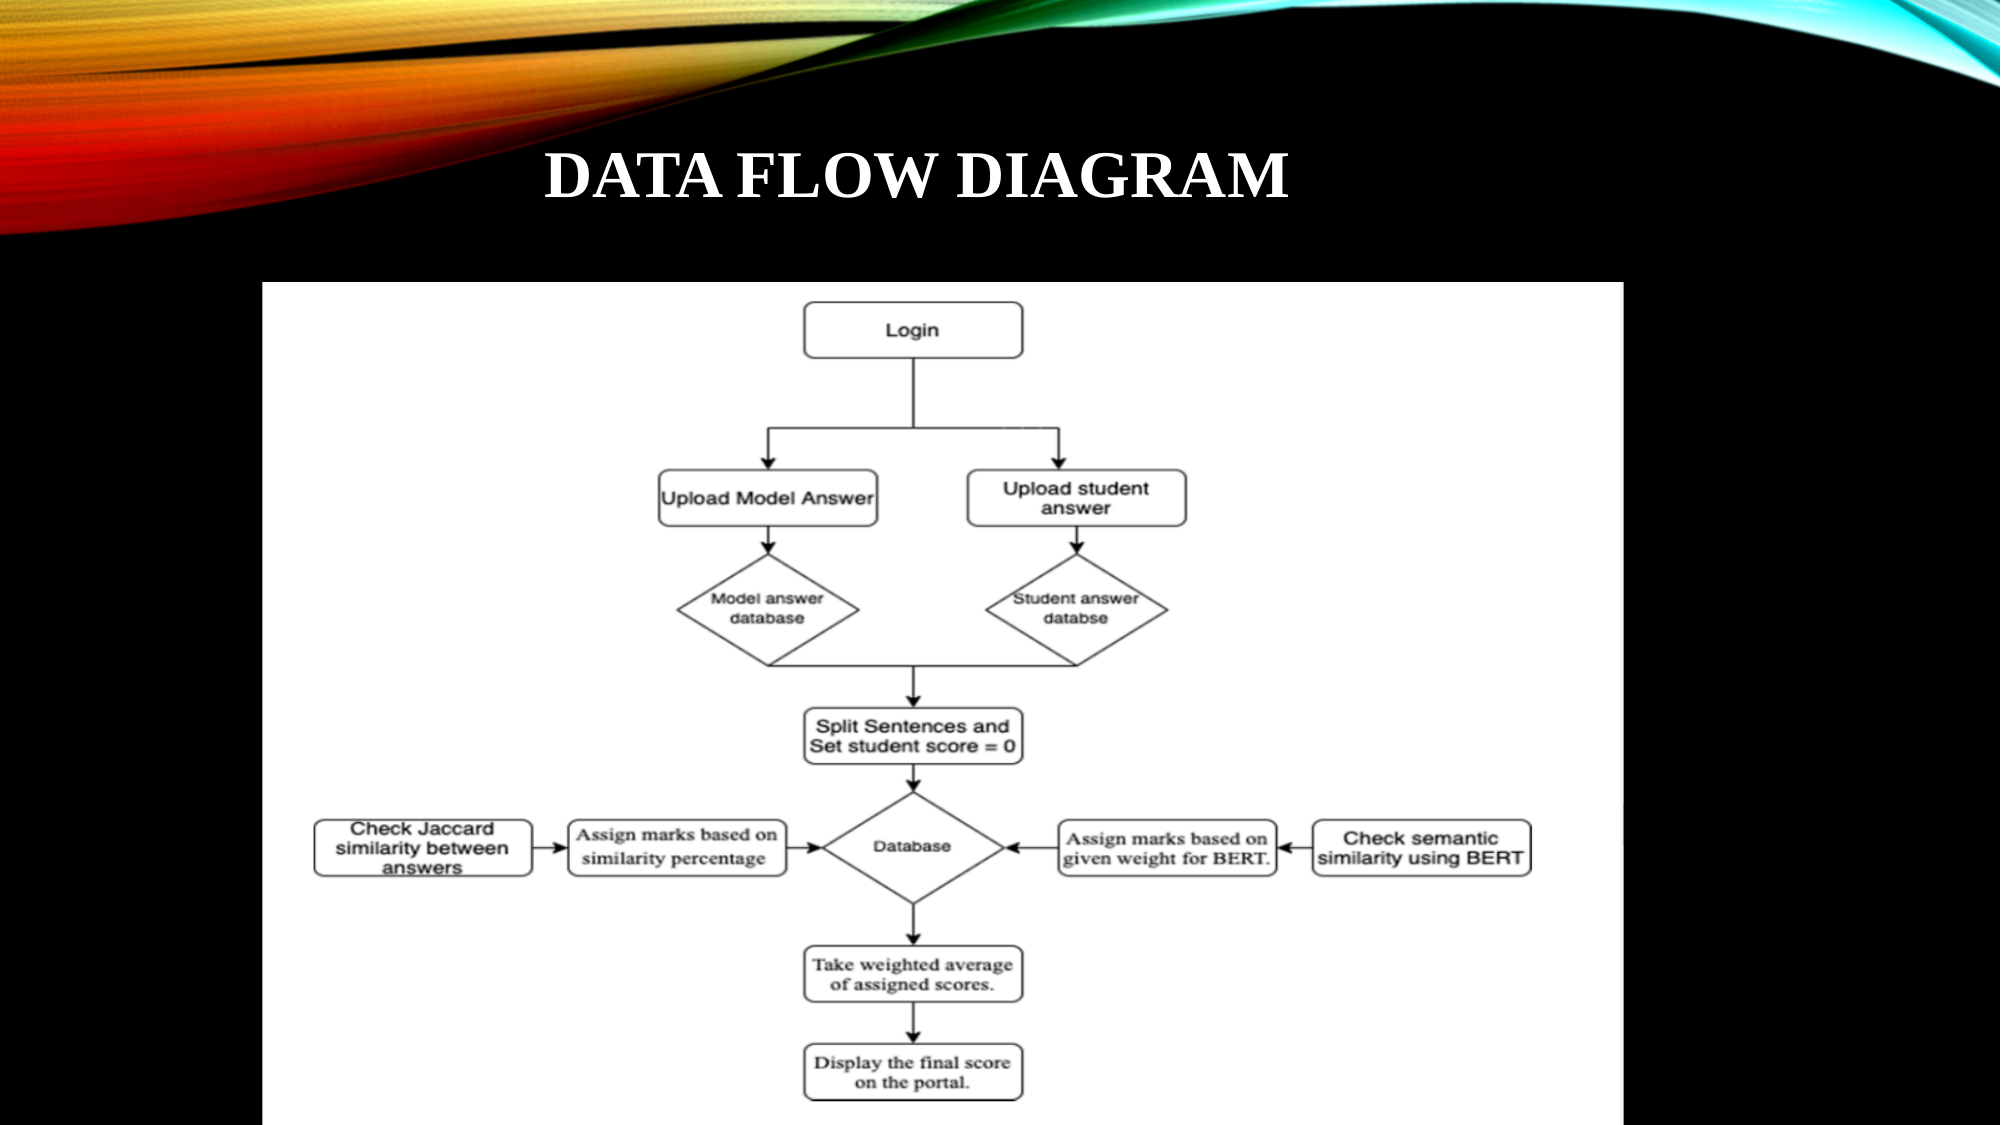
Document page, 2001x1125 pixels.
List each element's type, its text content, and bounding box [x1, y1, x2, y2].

picture [261, 281, 1624, 1125]
title Data flow diagram [211, 69, 1624, 283]
picture [0, 0, 2000, 237]
